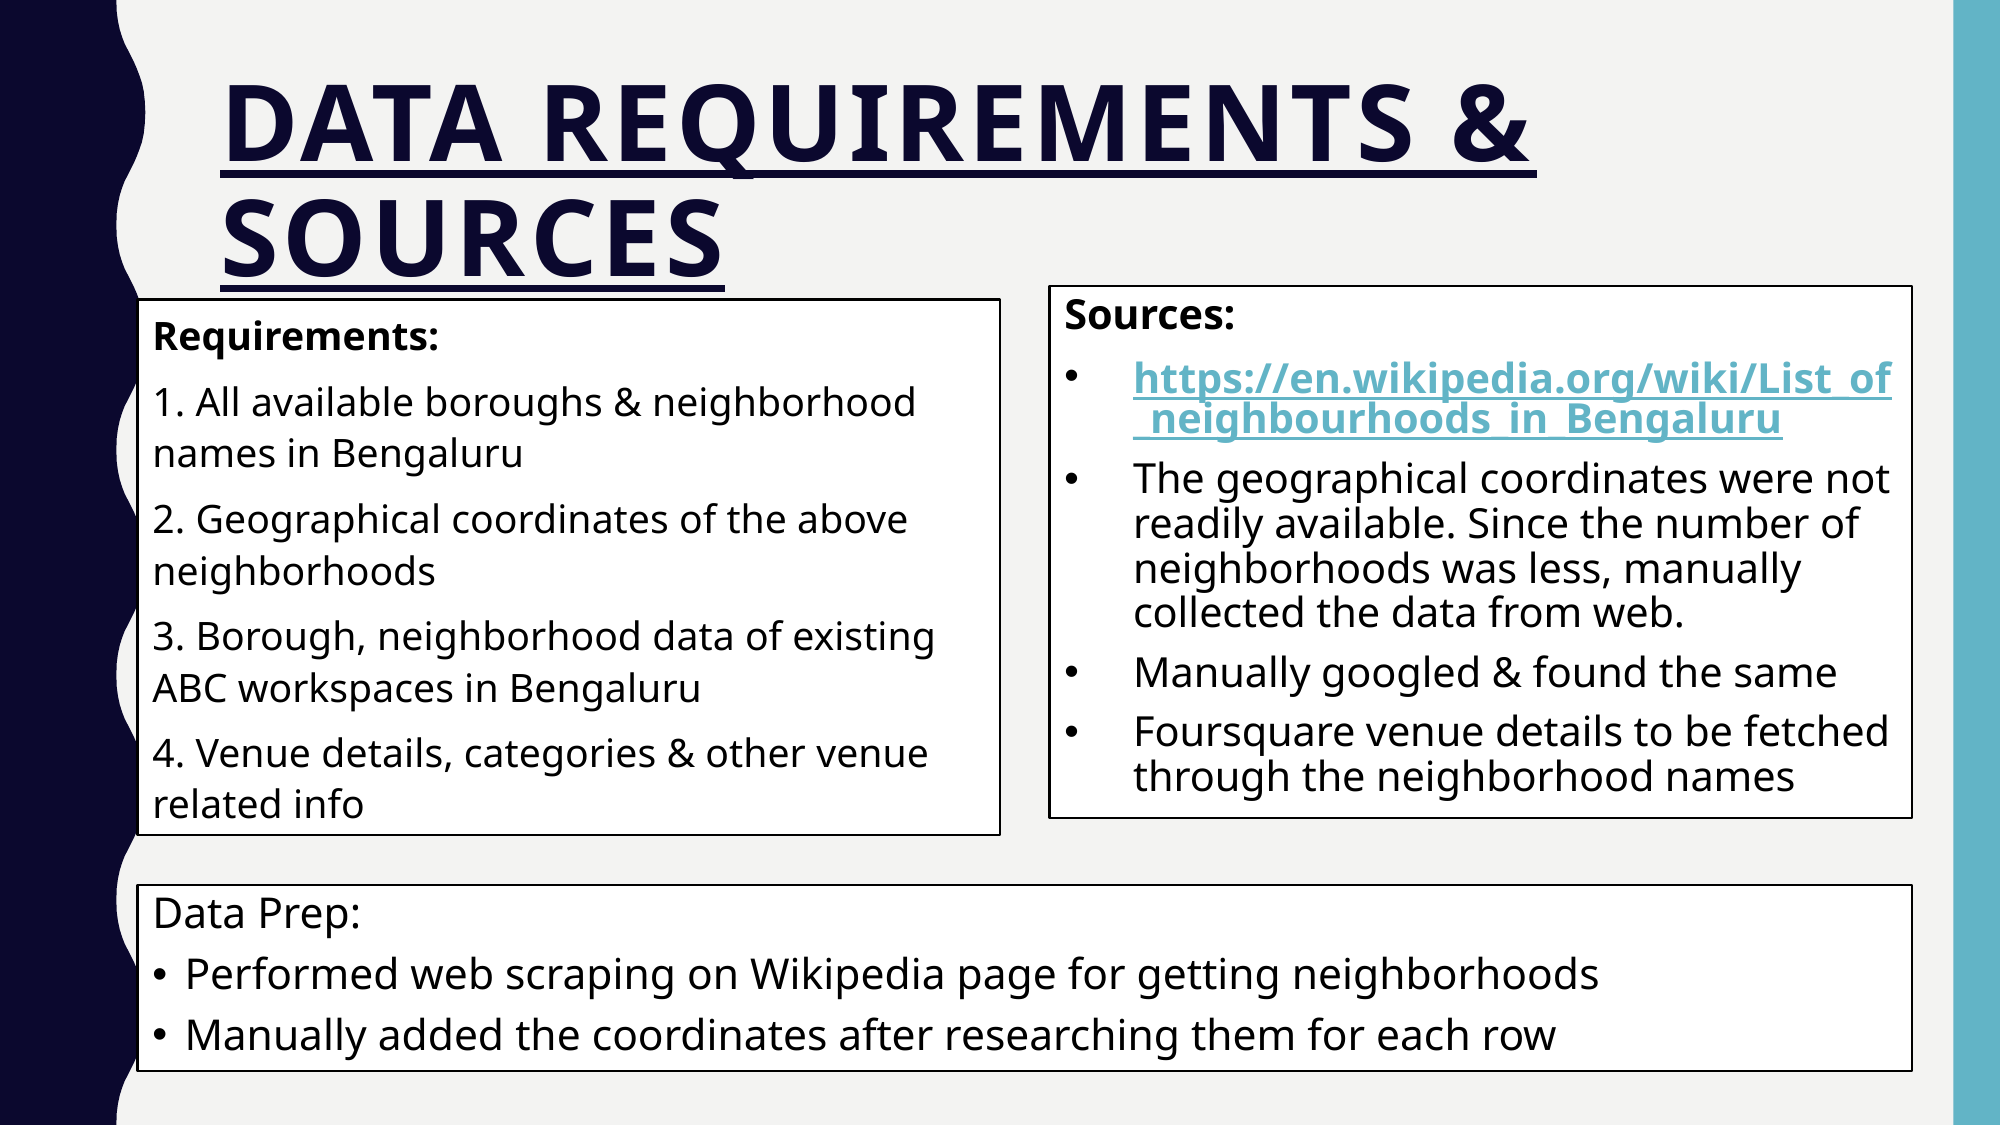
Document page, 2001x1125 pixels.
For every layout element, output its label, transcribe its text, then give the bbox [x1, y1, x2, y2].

text_box Sources: https://en.wikipedia.org/wiki/List_of_neighbourhoods_in_Bengaluru The geographical coordinates were not readily available. Since the number of neighborhoods was less, manually collected the data from web. Manually googled & found the same Foursquare venue details to be fetched through the neighborhood names [1048, 285, 1913, 819]
list Requirements: 1. All available boroughs & neighborhood names in Bengaluru 2. Geographical coordinates of the above neighborhoods 3. Borough, neighborhood data of existing ABC workspaces in Bengaluru 4. Venue details, categories & other venue related info [136, 298, 1001, 836]
text_box Data Prep: Performed web scraping on Wikipedia page for getting neighborhoods Manually added the coordinates after researching them for each row [136, 884, 1913, 1072]
title Data requirements & Sources [205, 62, 1875, 308]
